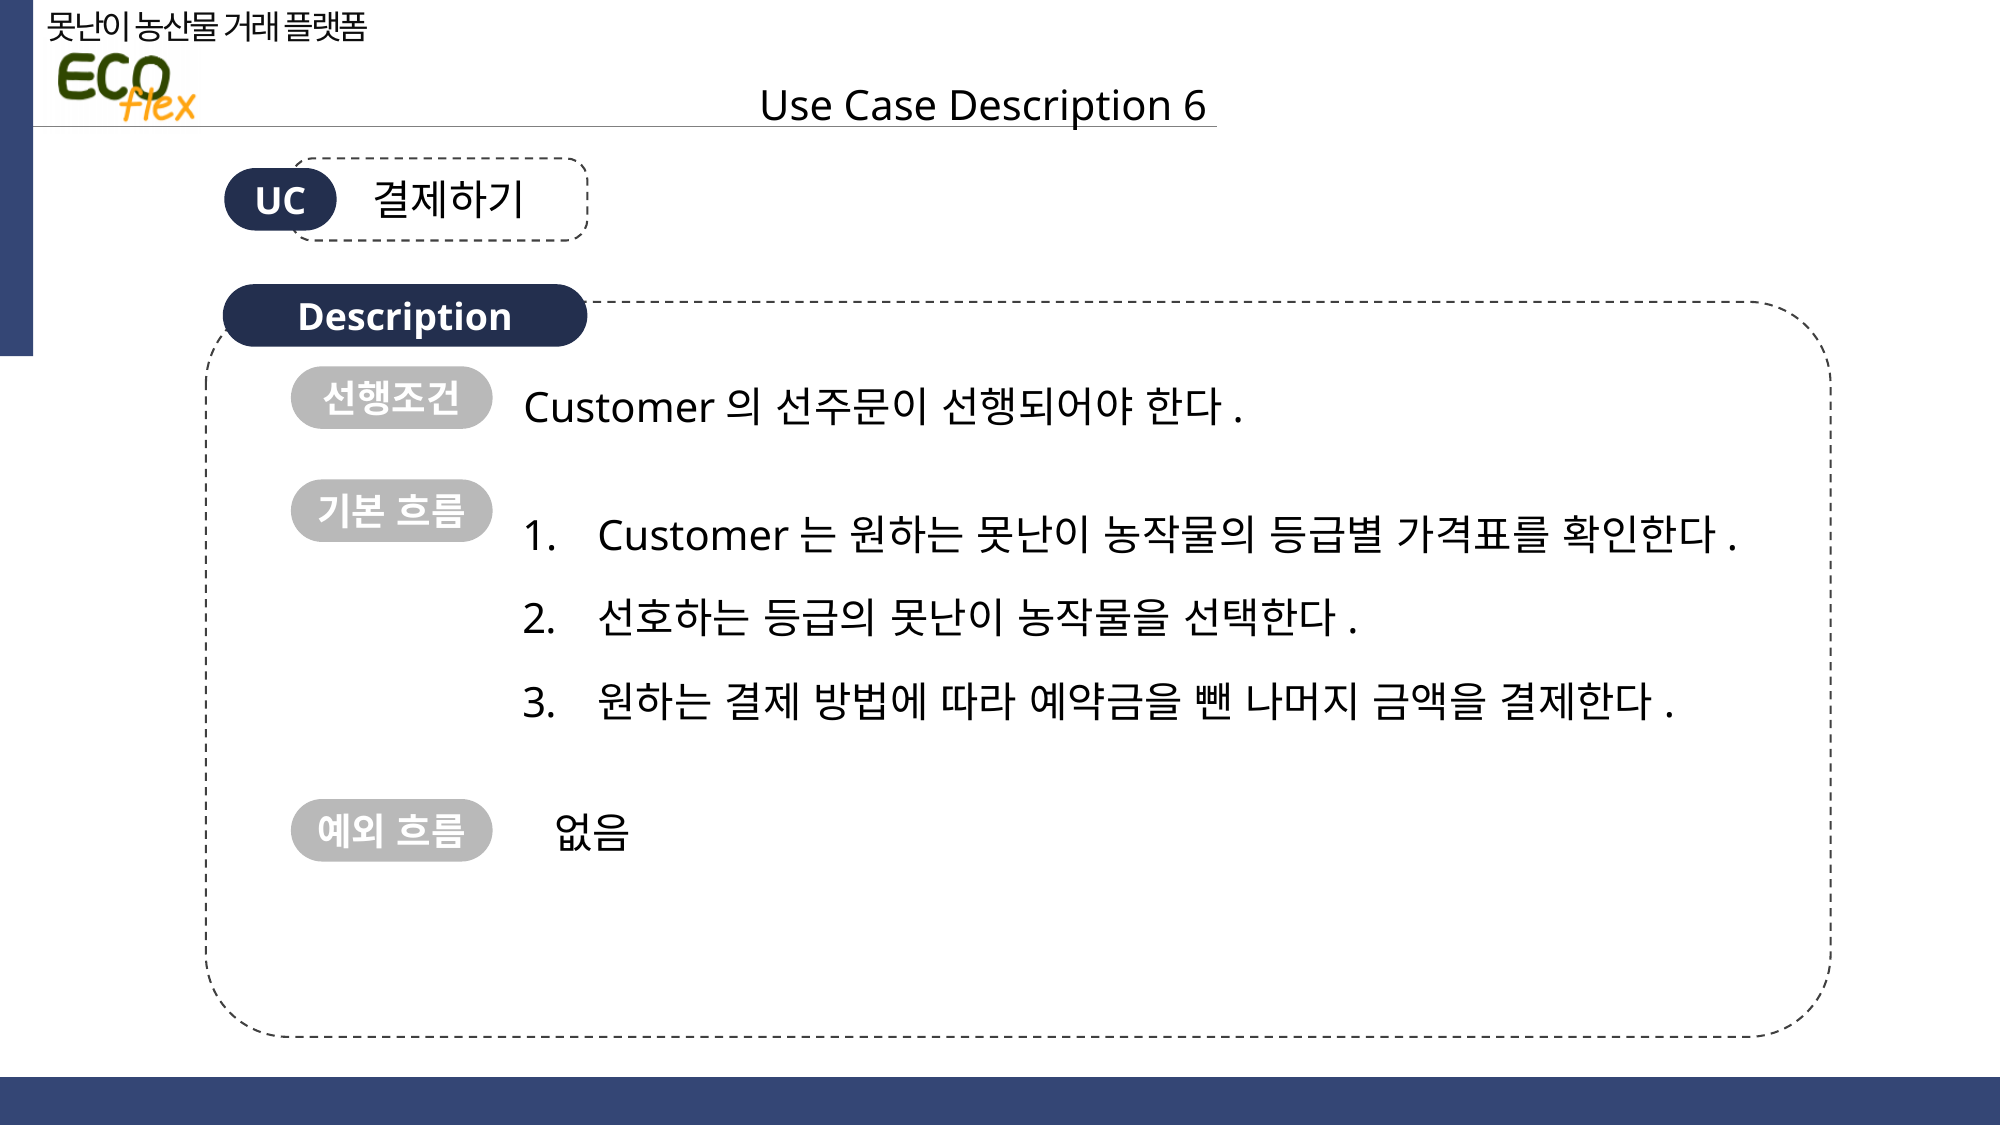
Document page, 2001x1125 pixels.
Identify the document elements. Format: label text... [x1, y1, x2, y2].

text_box UC [223, 166, 338, 232]
text_box [294, 157, 589, 242]
text_box [0, 0, 34, 357]
picture [41, 127, 205, 134]
picture [41, 37, 205, 126]
text_box 못난이 농산물 거래 플랫폼 [32, 0, 385, 99]
text_box 없음 [539, 799, 1749, 865]
text_box Customer의 선주문이 선행되어야 한다. [508, 348, 1259, 439]
text_box 예외 흐름 [289, 797, 494, 863]
text_box Customer는 원하는 못난이 농작물의 등급별 가격표를 확인한다. 선호하는 등급의 못난이 농작물을 선택한다. 원하는 결제 방법에 따라 예약금을 뺀 나머지 금액을 결제한다. [507, 476, 1843, 817]
text_box Description [221, 283, 589, 348]
text_box [204, 300, 1832, 1038]
text_box [0, 1076, 2000, 1125]
text_box Use Case Description 6 [744, 46, 1314, 137]
